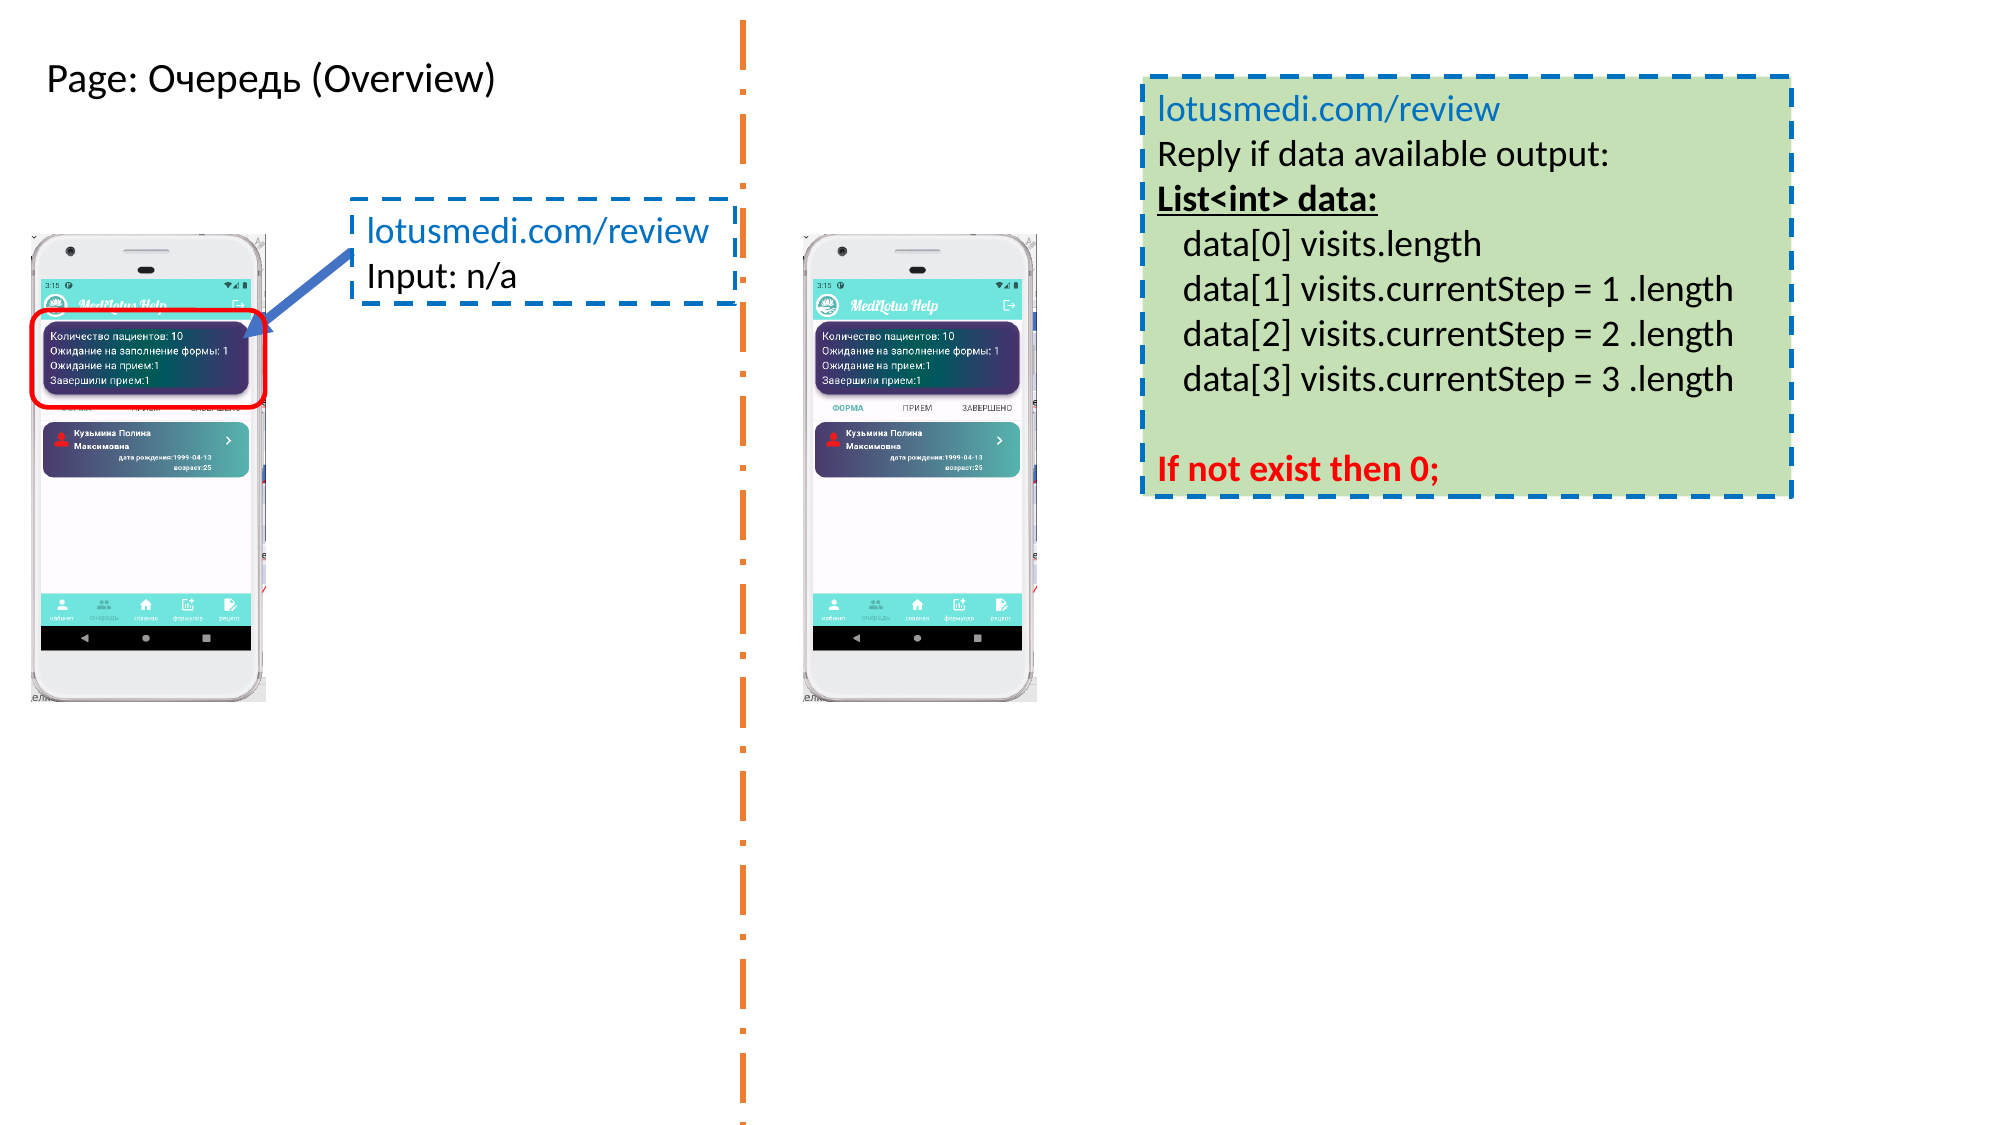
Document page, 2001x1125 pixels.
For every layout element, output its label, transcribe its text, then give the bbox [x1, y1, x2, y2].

text_box lotusmedi.com/review Input: n/a [351, 199, 736, 304]
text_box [242, 252, 353, 339]
text_box Page: Очередь (Overview) [31, 43, 743, 109]
picture [803, 234, 1037, 702]
text_box lotusmedi.com/review Reply if data available output: List<int> data: data[0] visits.length data[1] visits.currentStep = 1 .length data[2] visits.currentStep = 2 .length data[3] visits.currentStep = 3 .length If not exist then 0; [1142, 76, 1792, 497]
picture [31, 234, 266, 702]
text_box Page: Очередь (Overview) [744, 43, 1858, 109]
